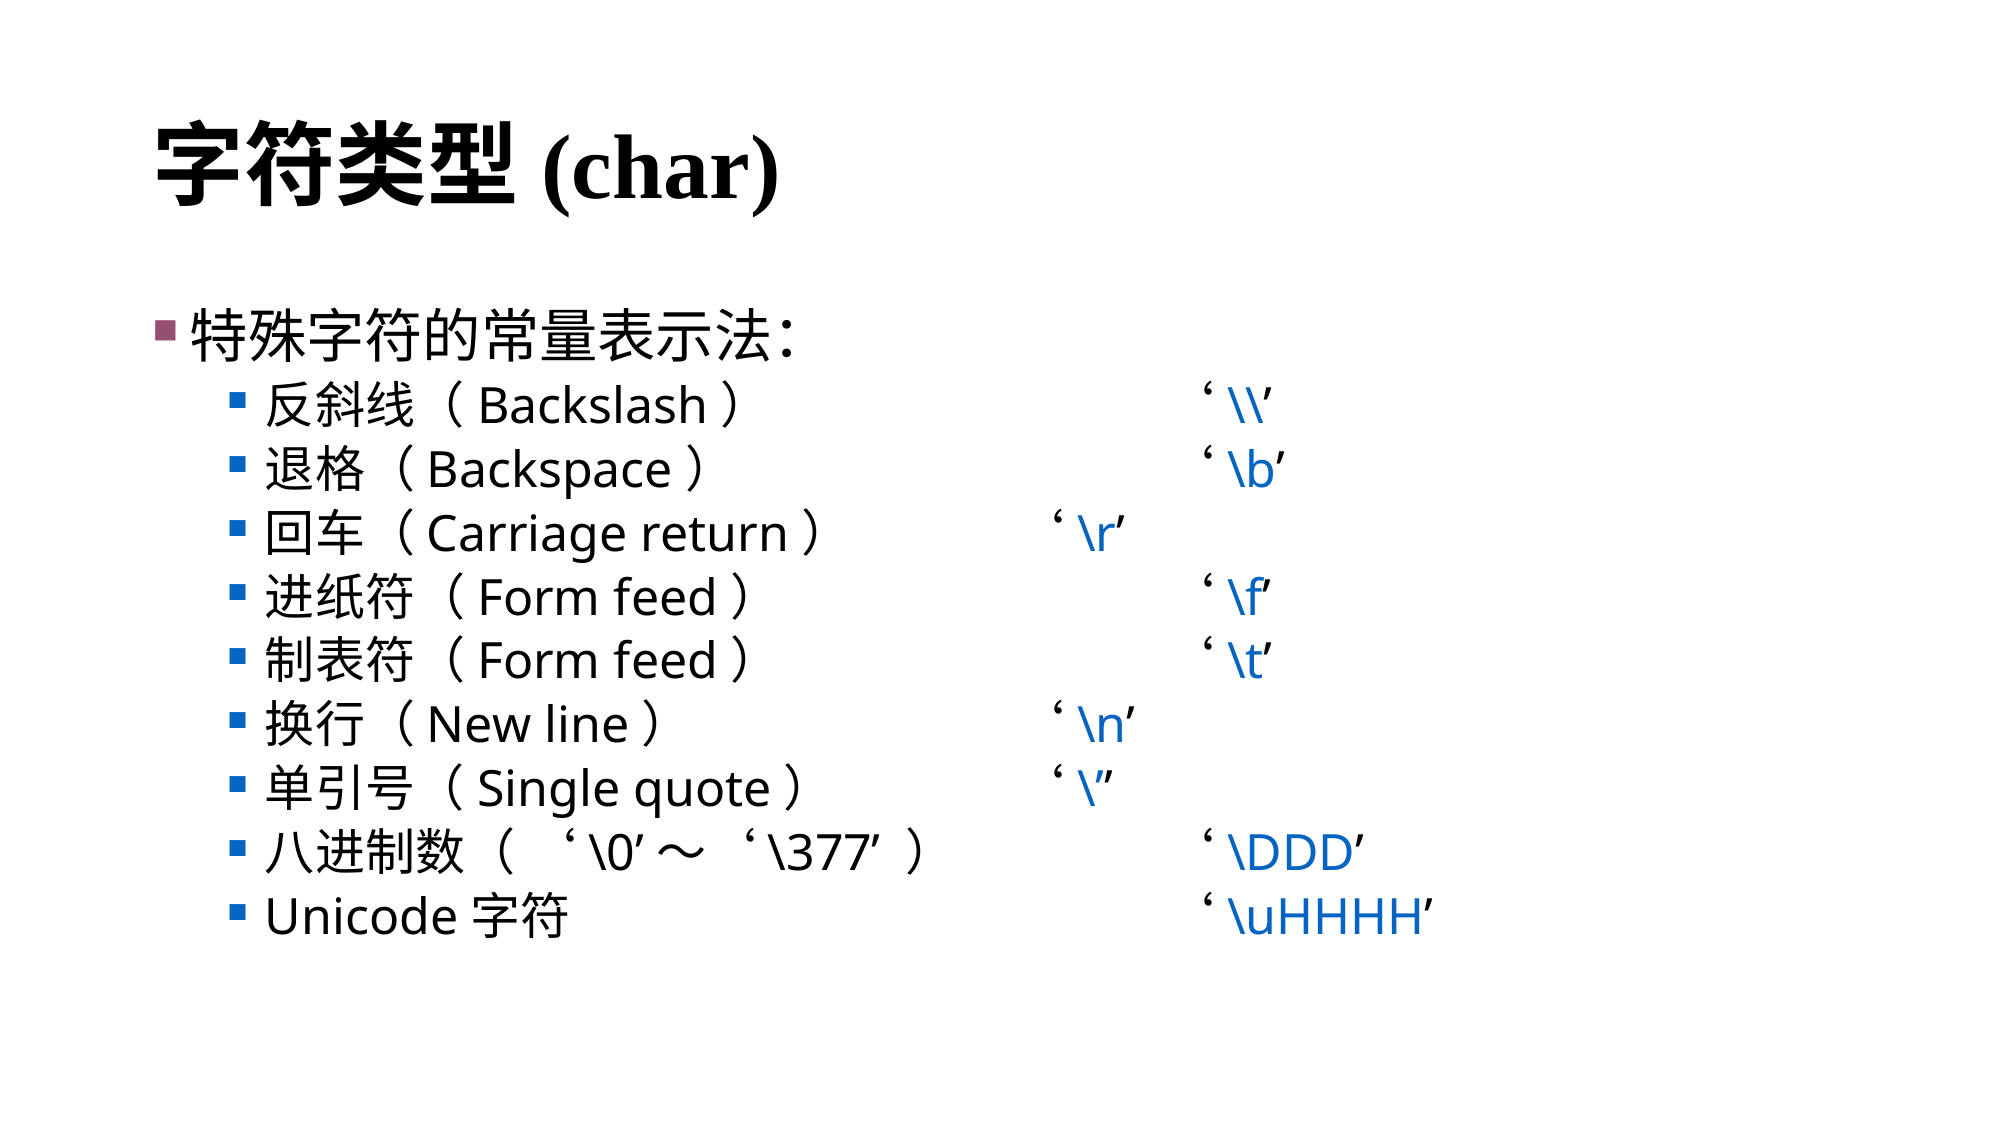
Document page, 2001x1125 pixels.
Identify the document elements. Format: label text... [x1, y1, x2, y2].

title 字符类型(char) [137, 59, 1863, 278]
list 特殊字符的常量表示法： 反斜线（Backslash） ‘\\’ 退格（Backspace） ‘\b’ 回车（Carriage return） ‘\r’ 进纸符（Form feed） ‘\f’ 制表符（Form feed） ‘\t’ 换行（New line） ‘\n’ 单引号（Single quote） ‘\’’ 八进制数（ ‘\0’～‘\377’ ） ‘\DDD’ Unicode字符 ‘\uHHHH’ [137, 299, 1863, 1014]
